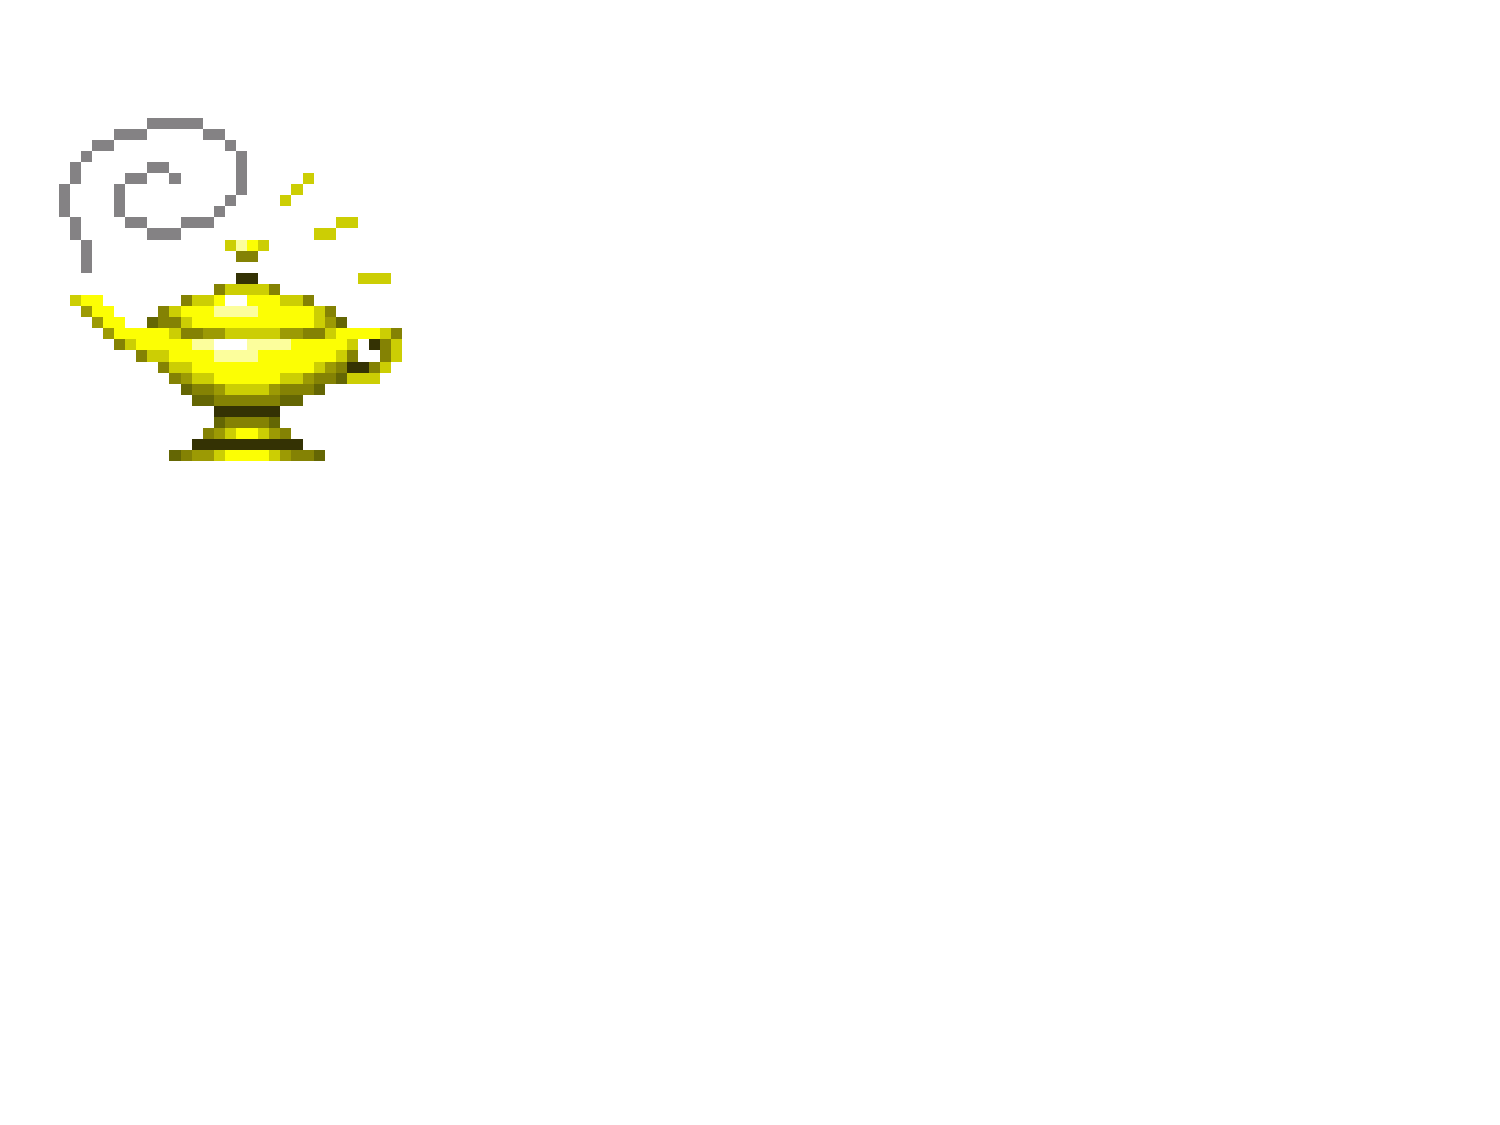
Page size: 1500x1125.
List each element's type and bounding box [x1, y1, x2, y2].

picture [58, 117, 414, 473]
